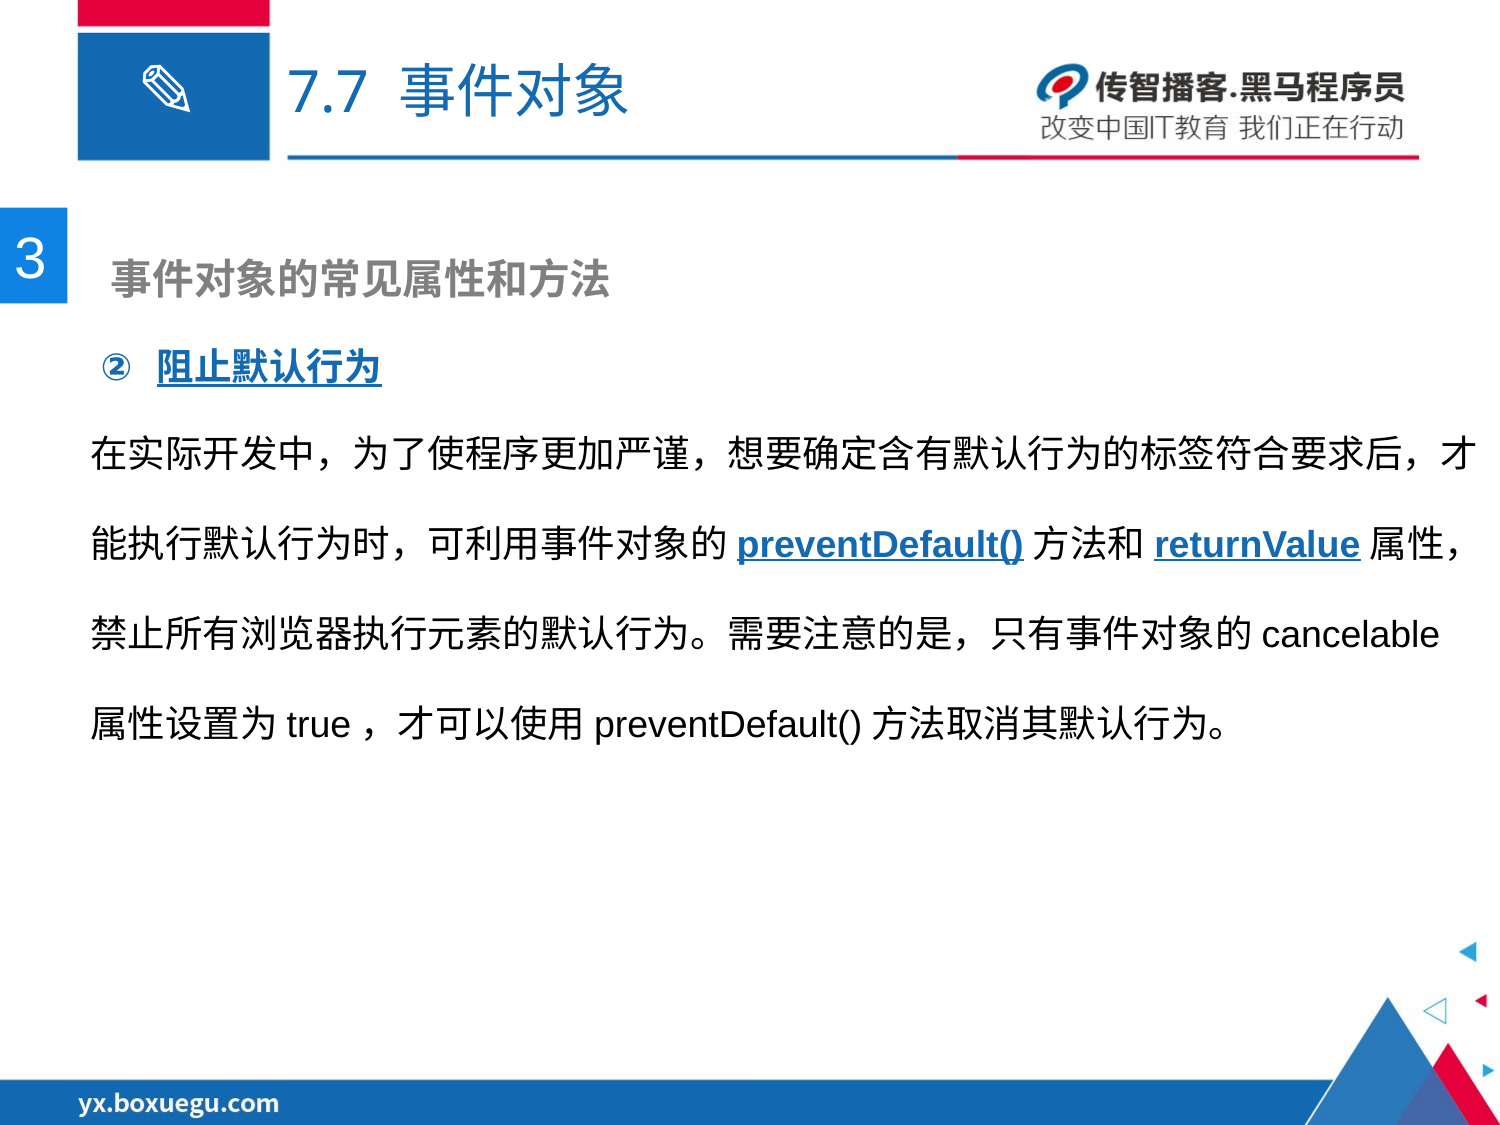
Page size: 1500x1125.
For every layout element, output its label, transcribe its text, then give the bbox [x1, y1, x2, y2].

text_box 在实际开发中，为了使程序更加严谨，想要确定含有默认行为的标签符合要求后，才能执行默认行为时，可利用事件对象的preventDefault()方法和returnValue属性，禁止所有浏览器执行元素的默认行为。需要注意的是，只有事件对象的cancelable属性设置为true，才可以使用preventDefault()方法取消其默认行为。 [75, 377, 1500, 752]
title 7.7 事件对象 [271, 25, 1046, 153]
text_box 阻止默认行为 [85, 291, 1383, 396]
text_box 事件对象的常见属性和方法 [70, 245, 842, 310]
picture [0, 1, 1500, 1125]
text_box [0, 207, 68, 304]
